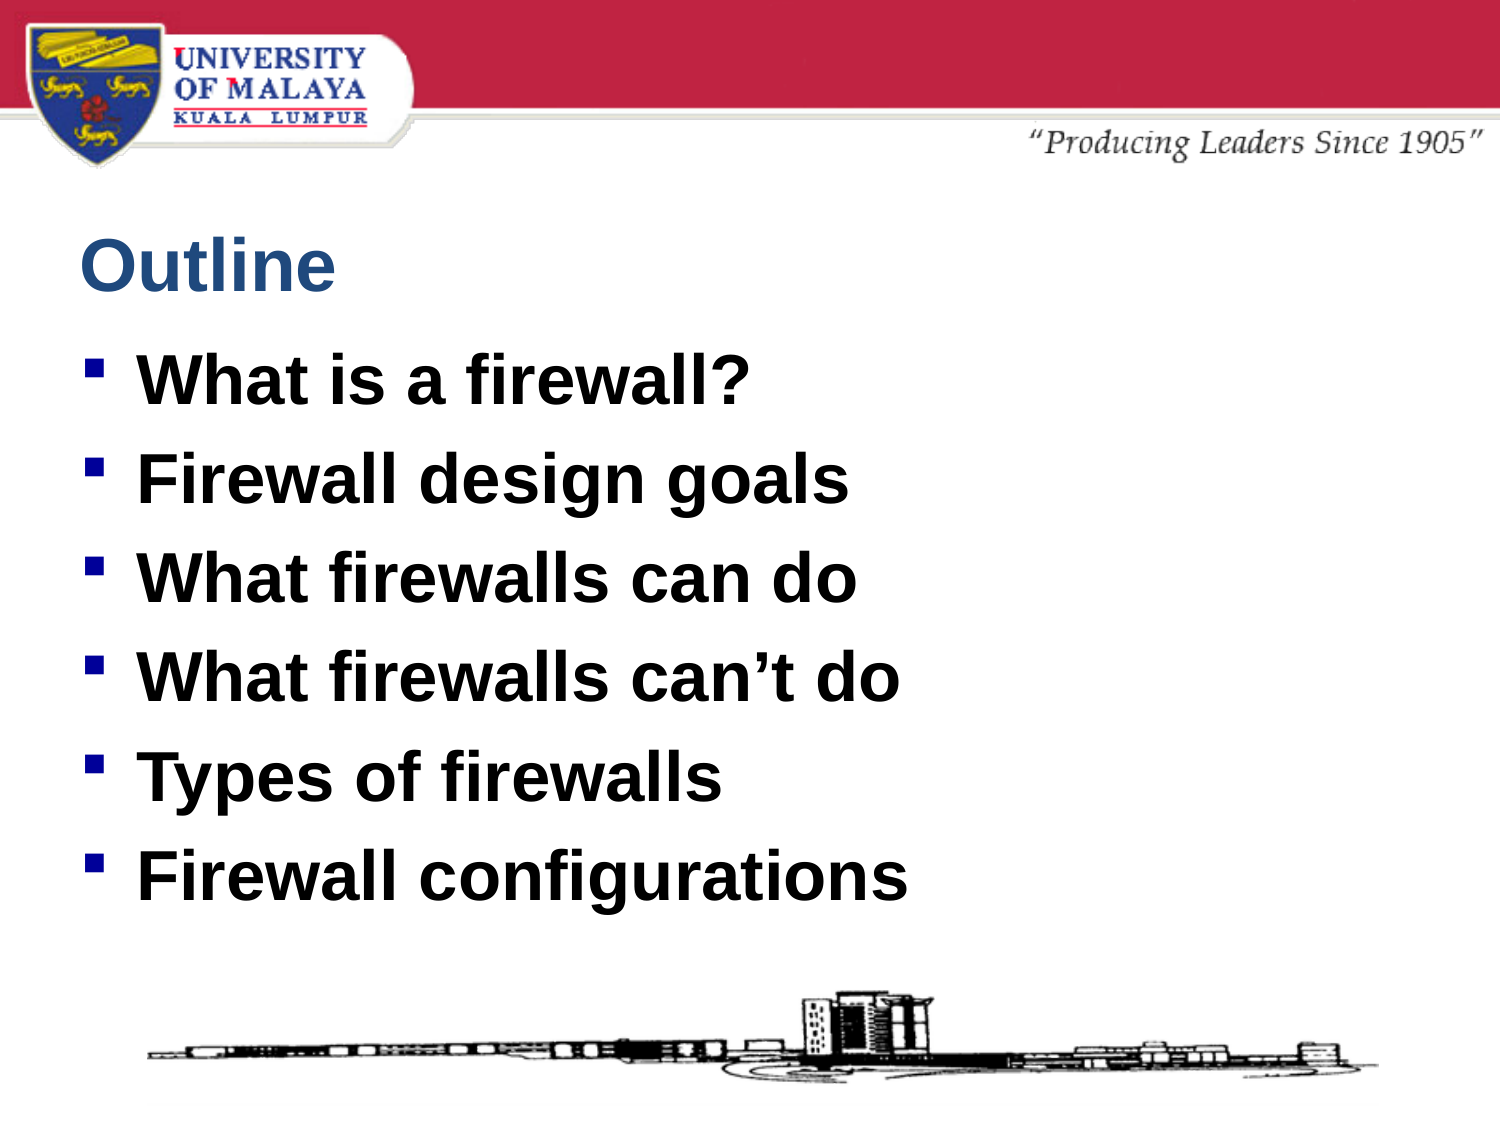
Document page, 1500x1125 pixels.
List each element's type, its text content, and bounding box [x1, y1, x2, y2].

list What is a firewall? Firewall design goals What firewalls can do What firewalls can’t do Types of firewalls Firewall configurations [64, 326, 1451, 988]
title Outline [64, 150, 1448, 315]
picture [0, 0, 1500, 169]
picture [147, 989, 1379, 1106]
